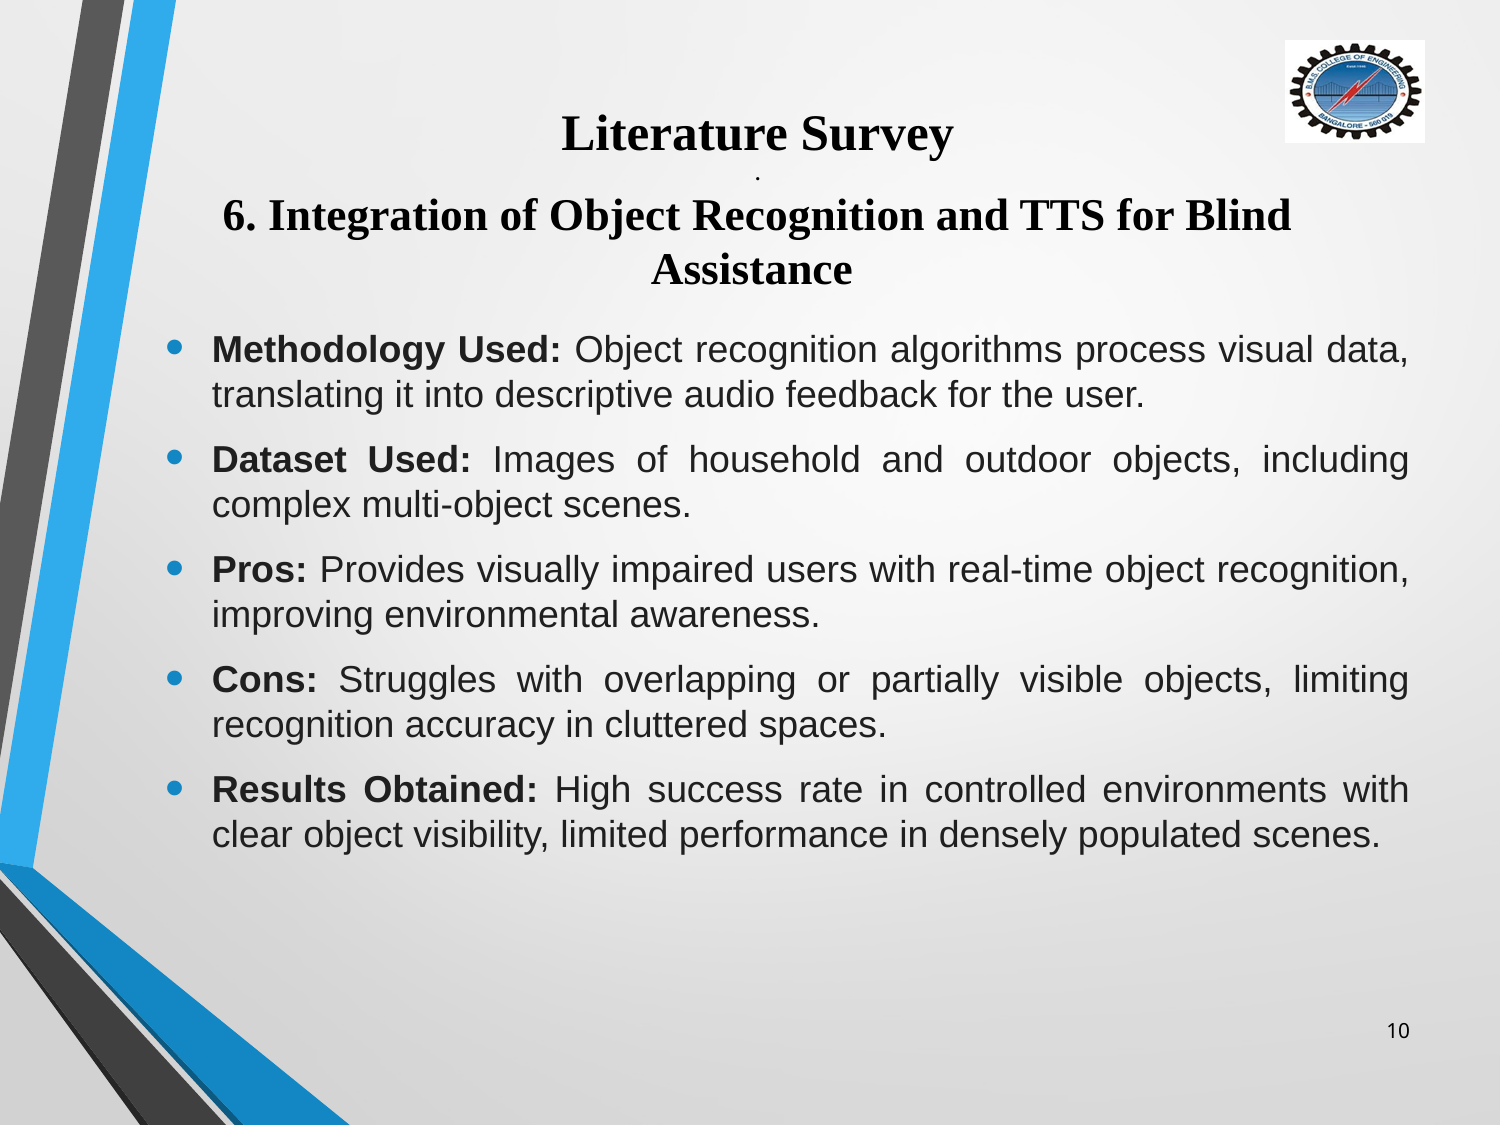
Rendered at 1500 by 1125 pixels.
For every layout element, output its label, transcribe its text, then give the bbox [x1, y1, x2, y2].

picture [1284, 40, 1426, 143]
title Literature Survey . 6. Integration of Object Recognition and TTS for Blind Assistance [161, 91, 1355, 302]
slide_number 10 [1354, 1001, 1425, 1062]
list Methodology Used: Object recognition algorithms process visual data, translating it into descriptive audio feedback for the user. Dataset Used: Images of household and outdoor objects, including complex multi-object scenes. Pros: Provides visually impaired users with real-time object recognition, improving environmental awareness. Cons: Struggles with overlapping or partially visible objects, limiting recognition accuracy in cluttered spaces. Results Obtained: High success rate in controlled environments with clear object visibility, limited performance in densely populated scenes. [150, 317, 1425, 1002]
